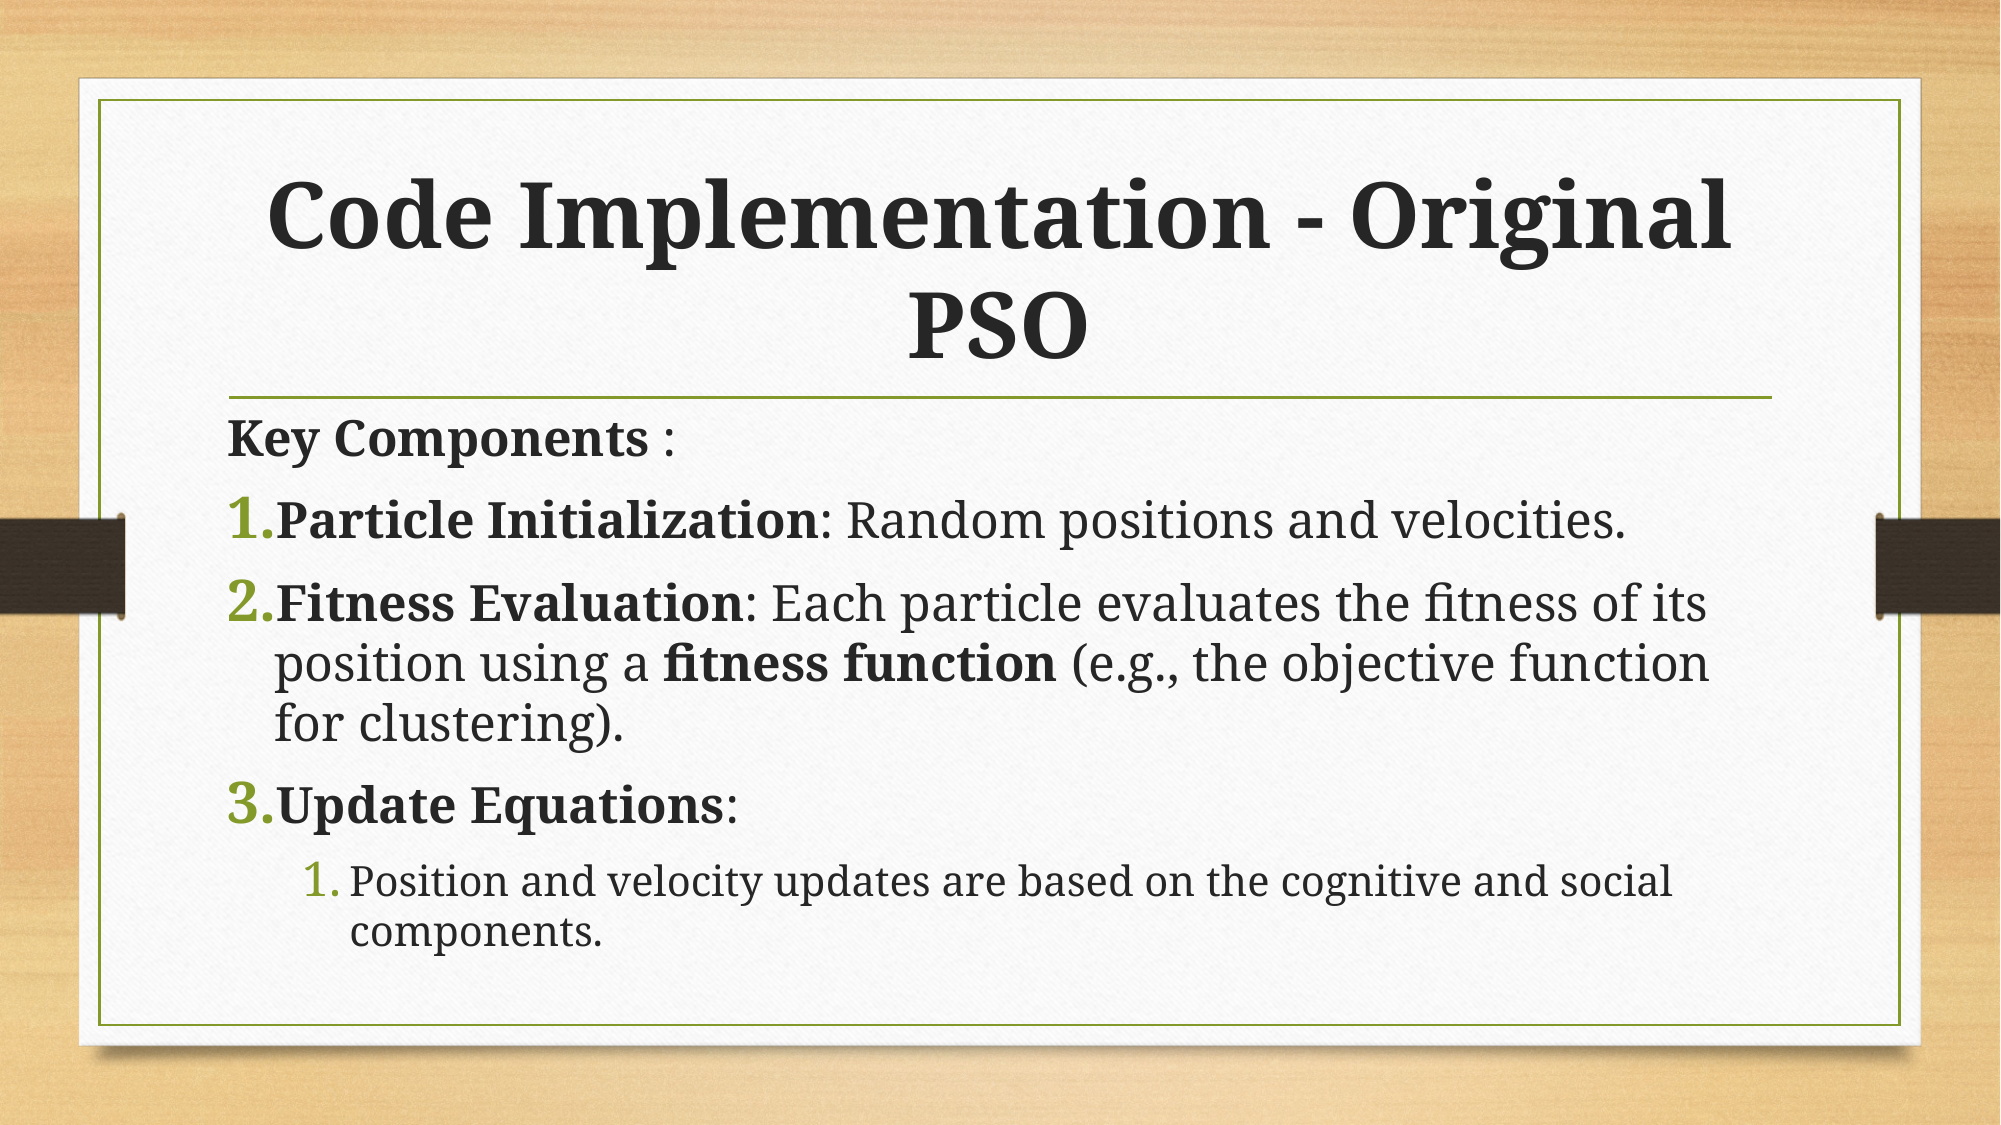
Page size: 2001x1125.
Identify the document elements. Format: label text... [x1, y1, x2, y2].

list Key Components : Particle Initialization: Random positions and velocities. Fitness Evaluation: Each particle evaluates the fitness of its position using a fitness function (e.g., the objective function for clustering). Update Equations: Position and velocity updates are based on the cognitive and social components. [212, 398, 1788, 1000]
title Code Implementation - Original PSO [212, 159, 1788, 374]
picture [0, 0, 2001, 1125]
